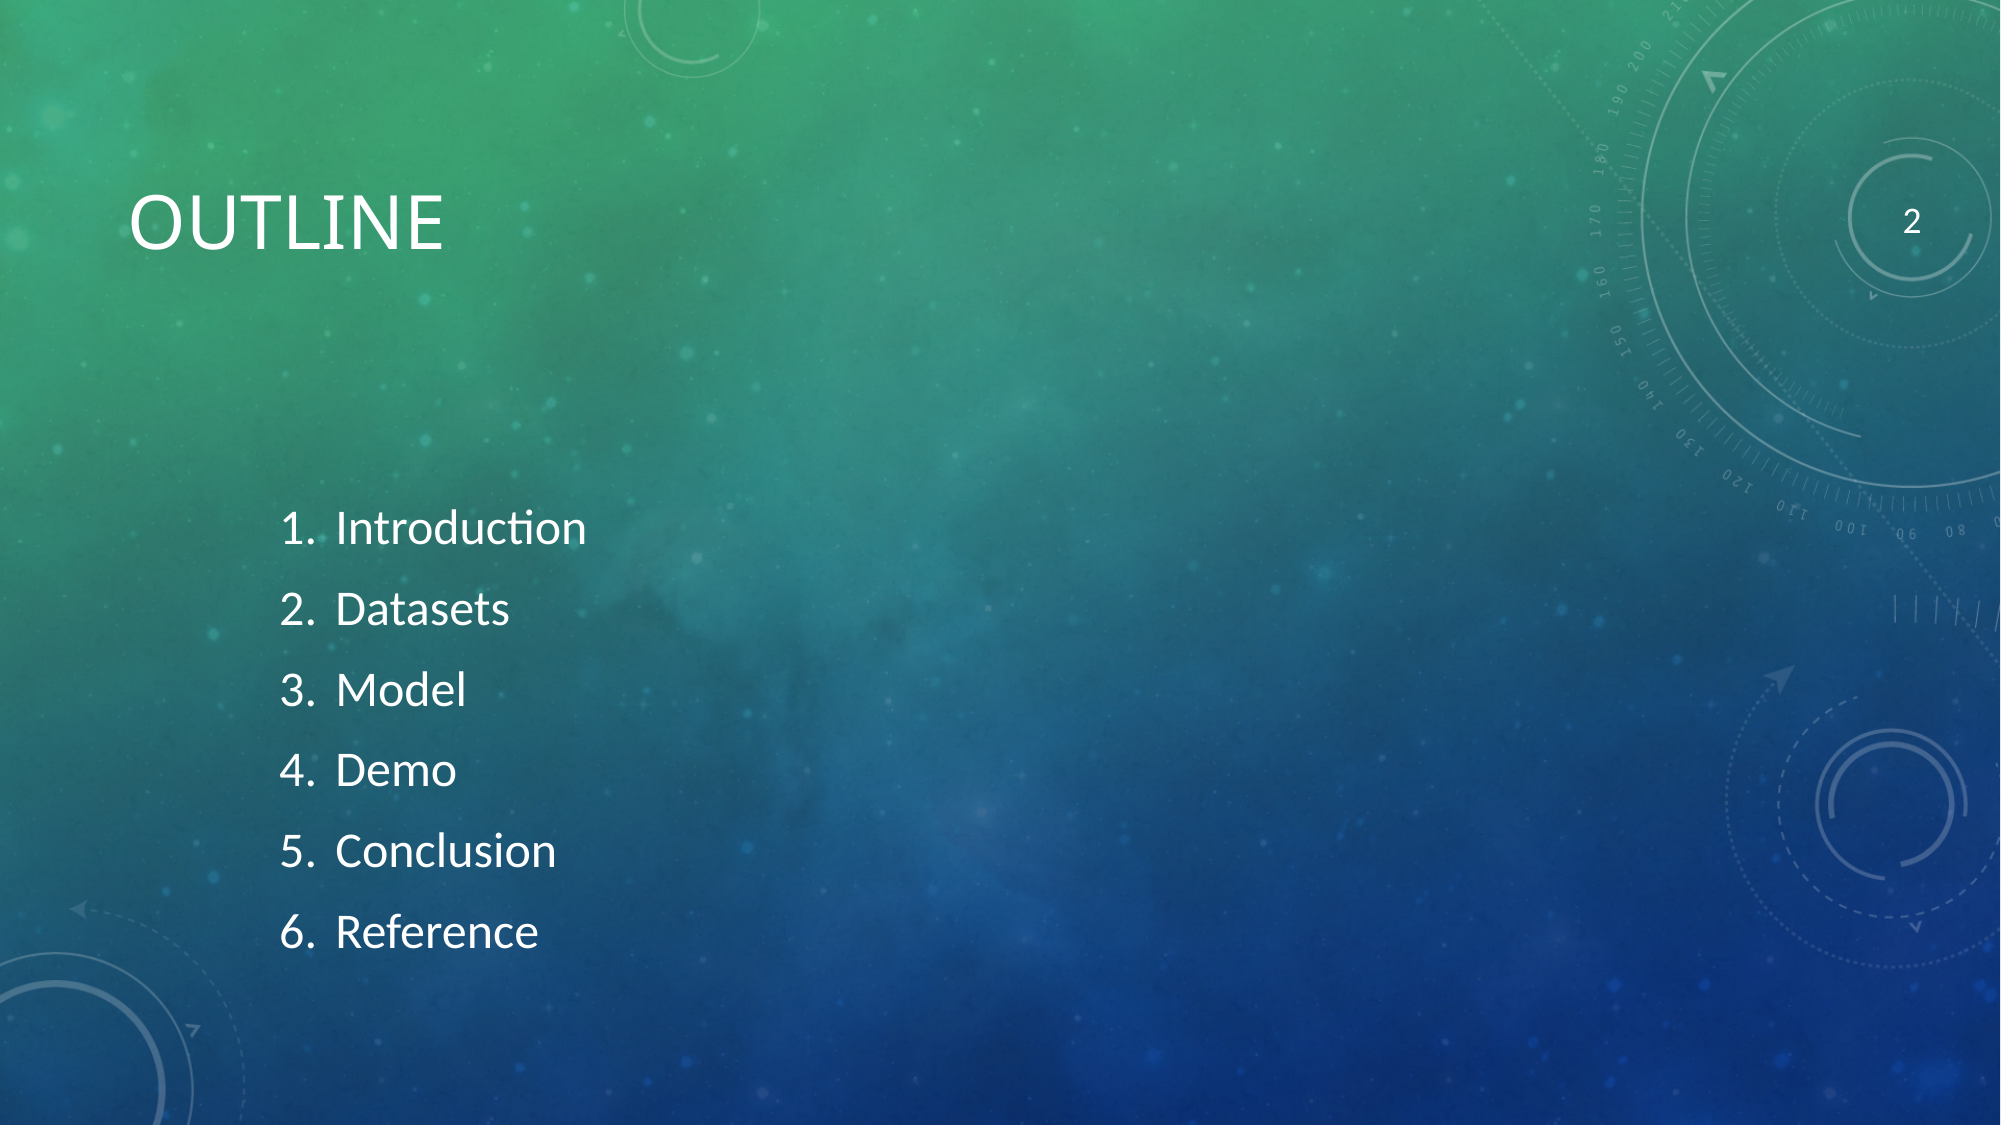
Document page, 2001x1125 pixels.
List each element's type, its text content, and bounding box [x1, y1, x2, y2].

title outline [112, 99, 1775, 339]
text_box 2 [1887, 189, 1937, 249]
picture [0, 0, 2001, 1125]
list Introduction Datasets Model Demo Conclusion Reference [264, 486, 1775, 1086]
